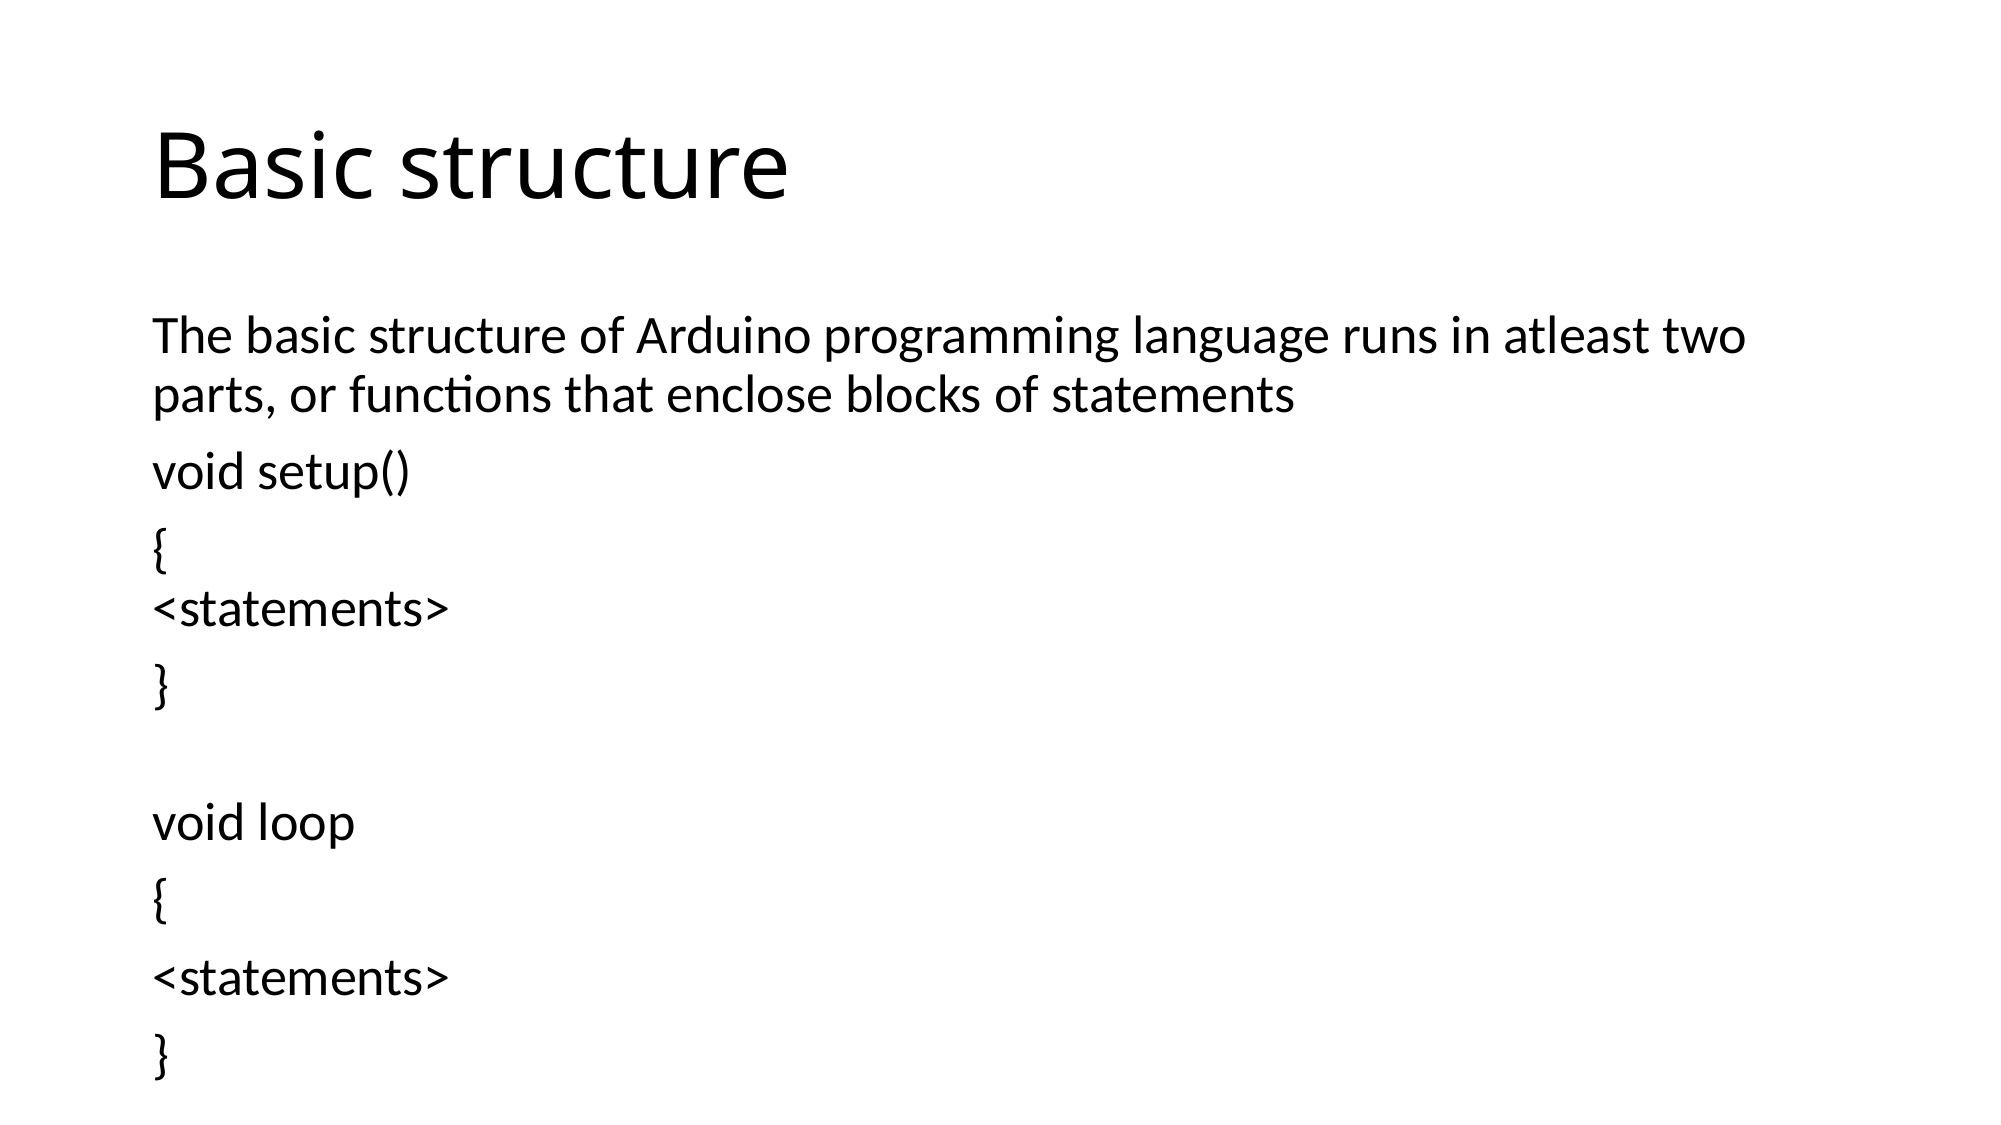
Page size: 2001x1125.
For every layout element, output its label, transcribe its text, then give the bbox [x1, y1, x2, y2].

list The basic structure of Arduino programming language runs in atleast two parts, or functions that enclose blocks of statements void setup() { <statements> } void loop { <statements> } [137, 299, 1863, 1095]
title Basic structure [137, 59, 1863, 278]
